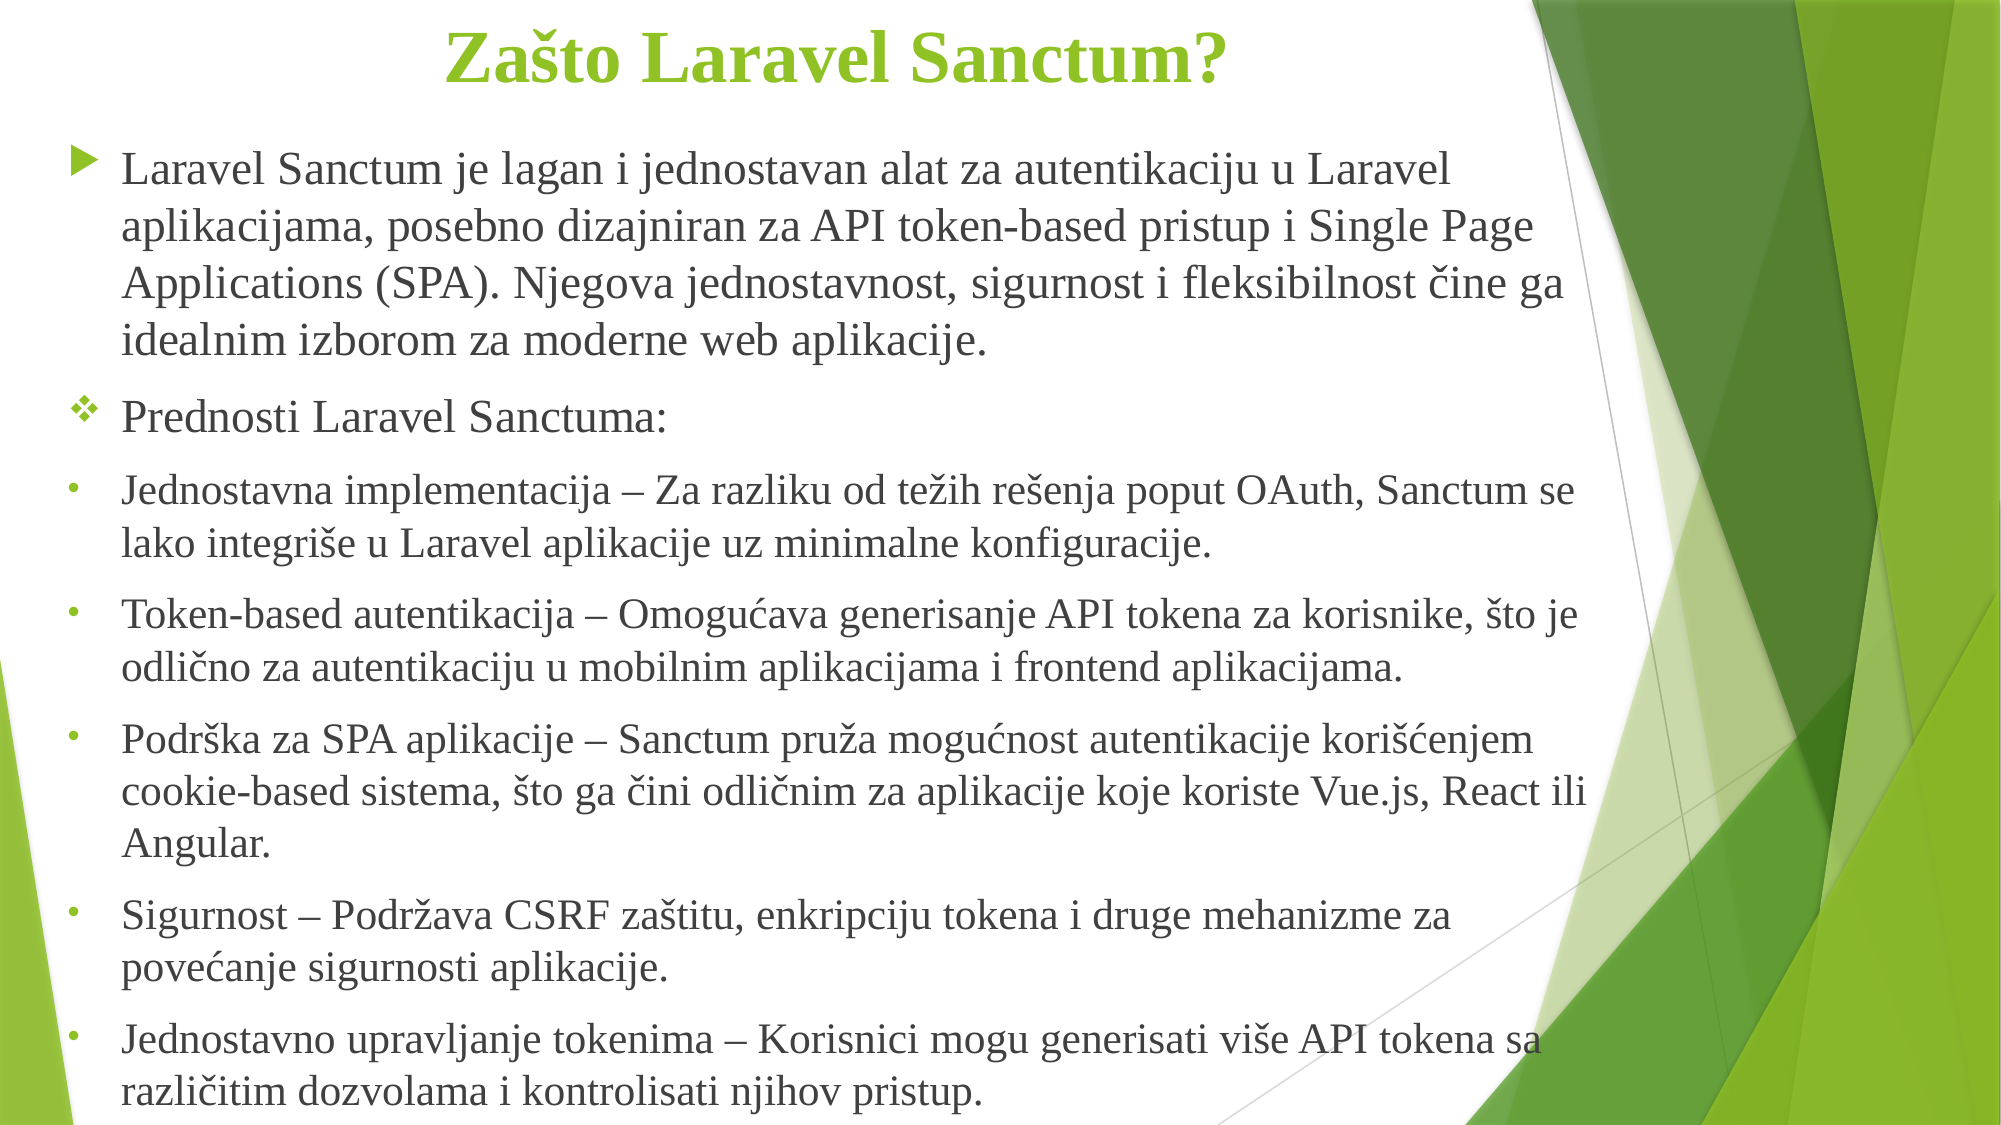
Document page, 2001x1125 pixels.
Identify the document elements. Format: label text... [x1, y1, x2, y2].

list Laravel Sanctum je lagan i jednostavan alat za autentikaciju u Laravel aplikacijama, posebno dizajniran za API token-based pristup i Single Page Applications (SPA). Njegova jednostavnost, sigurnost i fleksibilnost čine ga idealnim izborom za moderne web aplikacije. Prednosti Laravel Sanctuma: Jednostavna implementacija – Za razliku od težih rešenja poput OAuth, Sanctum se lako integriše u Laravel aplikacije uz minimalne konfiguracije. Token-based autentikacija – Omogućava generisanje API tokena za korisnike, što je odlično za autentikaciju u mobilnim aplikacijama i frontend aplikacijama. Podrška za SPA aplikacije – Sanctum pruža mogućnost autentikacije korišćenjem cookie-based sistema, što ga čini odličnim za aplikacije koje koriste Vue.js, React ili Angular. Sigurnost – Podržava CSRF zaštitu, enkripciju tokena i druge mehanizme za povećanje sigurnosti aplikacije. Jednostavno upravljanje tokenima – Korisnici mogu generisati više API tokena sa različitim dozvolama i kontrolisati njihov pristup. [52, 129, 1645, 1125]
title Zašto Laravel Sanctum? [131, 0, 1543, 109]
